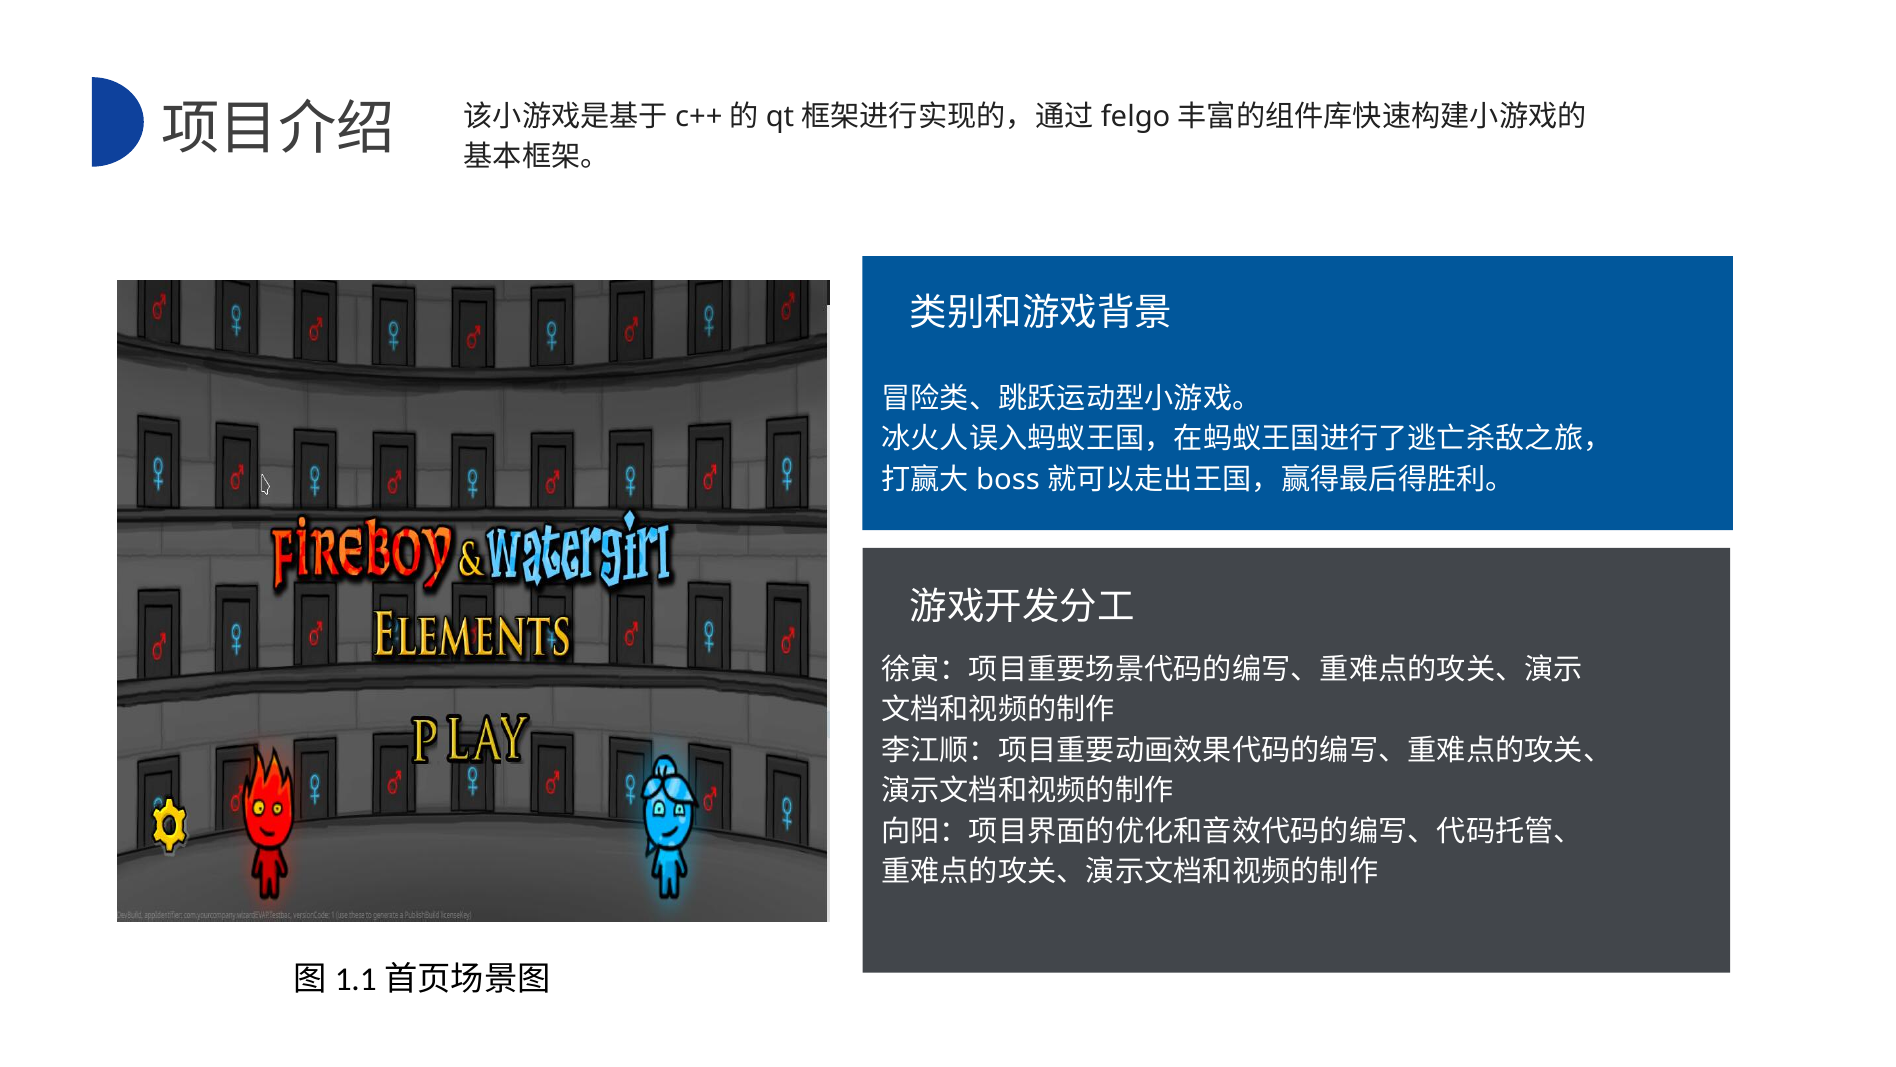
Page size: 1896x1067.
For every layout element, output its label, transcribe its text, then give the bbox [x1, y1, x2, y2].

picture [117, 280, 831, 922]
text_box 游戏开发分工 [909, 575, 1259, 628]
text_box [91, 77, 144, 167]
text_box 冒险类、跳跃运动型小游戏。 冰火人误入蚂蚁王国，在蚂蚁王国进行了逃亡杀敌之旅，打赢大boss就可以走出王国，赢得最后得胜利。 [881, 373, 1599, 496]
text_box 图1.1首页场景图 [278, 950, 649, 1005]
text_box 类别和游戏背景 [909, 280, 1259, 334]
text_box 徐寅：项目重要场景代码的编写、重难点的攻关、演示文档和视频的制作 李江顺：项目重要动画效果代码的编写、重难点的攻关、演示文档和视频的制作 向阳：项目界面的优化和音效代码的编写、代码托管、重难点的攻关、演示文档和视频的制作 [881, 644, 1599, 888]
text_box [862, 547, 1731, 973]
text_box 该小游戏是基于c++的qt框架进行实现的，通过felgo丰富的组件库快速构建小游戏的基本框架。 [463, 91, 1589, 173]
text_box 项目介绍 [161, 79, 742, 161]
text_box [862, 256, 1733, 531]
